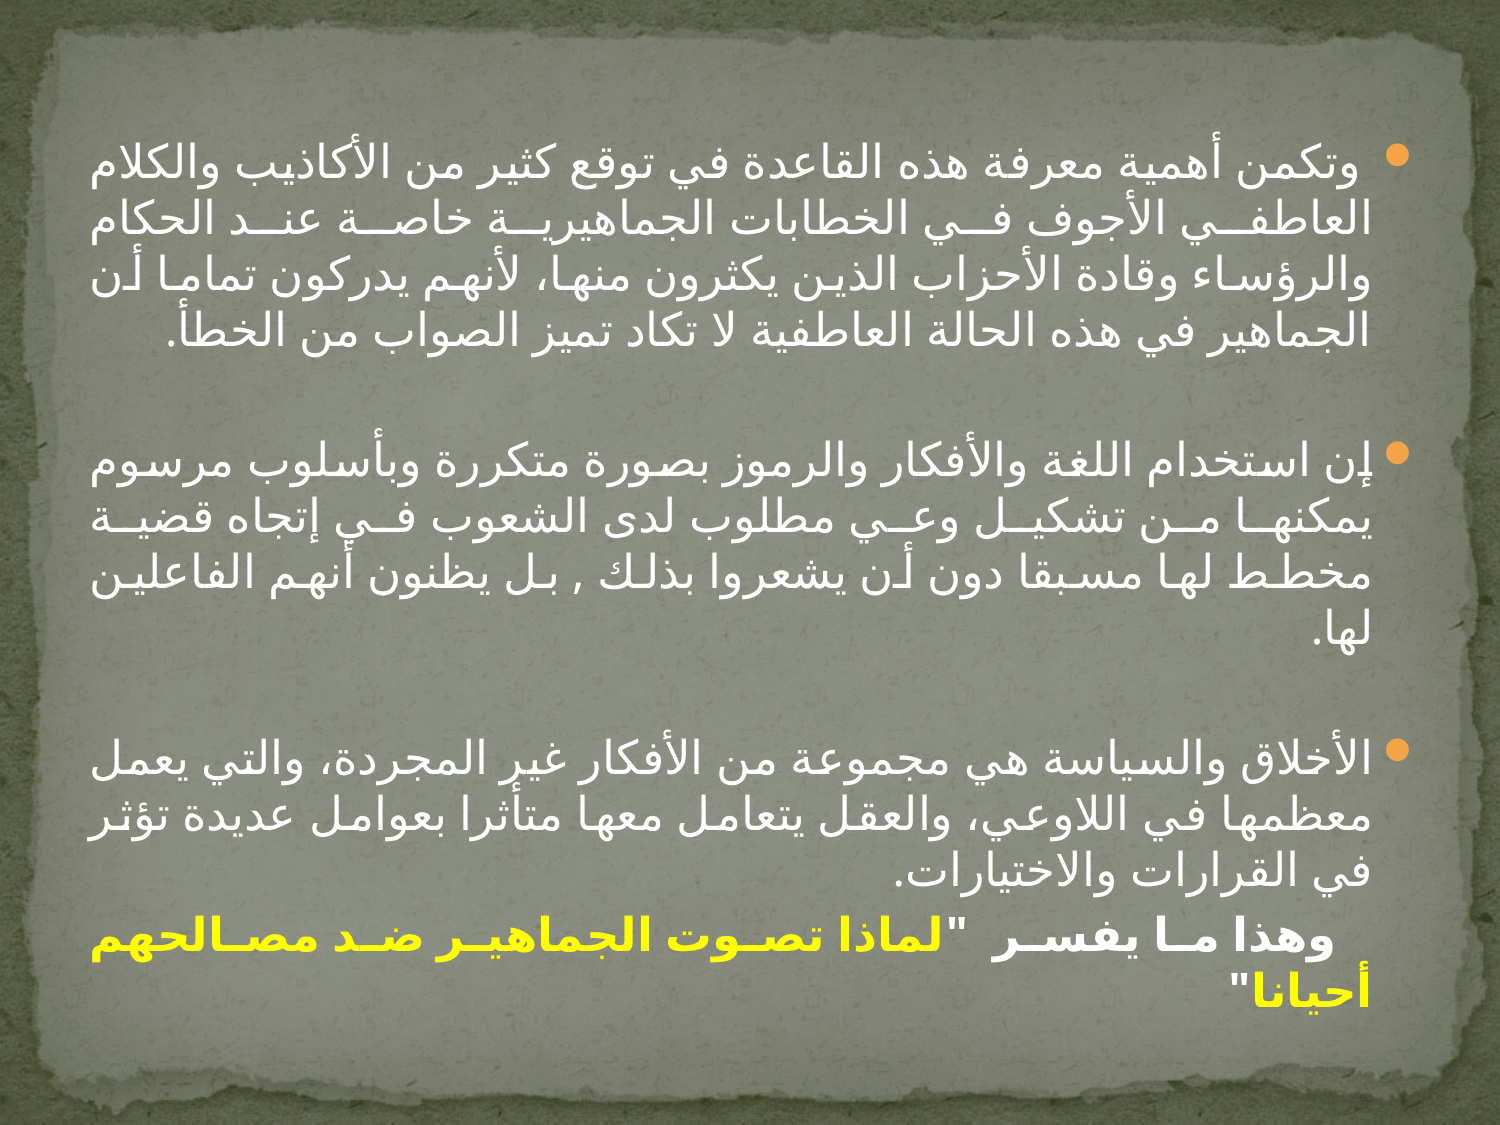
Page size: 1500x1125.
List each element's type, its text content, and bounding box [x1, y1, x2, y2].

list وتكمن أهمية معرفة هذه القاعدة في توقع كثير من الأكاذيب والكلام العاطفي الأجوف في الخطابات الجماهيرية خاصة عند الحكام والرؤساء وقادة الأحزاب الذين يكثرون منها، لأنهم يدركون تماما أن الجماهير في هذه الحالة العاطفية لا تكاد تميز الصواب من الخطأ. إن استخدام اللغة والأفكار والرموز بصورة متكررة وبأسلوب مرسوم يمكنها من تشكيل وعي مطلوب لدى الشعوب في إتجاه قضية مخطط لها مسبقا دون أن يشعروا بذلك , بل يظنون أنهم الفاعلين لها. الأخلاق والسياسة هي مجموعة من الأفكار غير المجردة، والتي يعمل معظمها في اللاوعي، والعقل يتعامل معها متأثرا بعوامل عديدة تؤثر في القرارات والاختيارات. وهذا ما يفسر "لماذا تصوت الجماهير ضد مصالحهم أحيانا" [75, 70, 1425, 1079]
